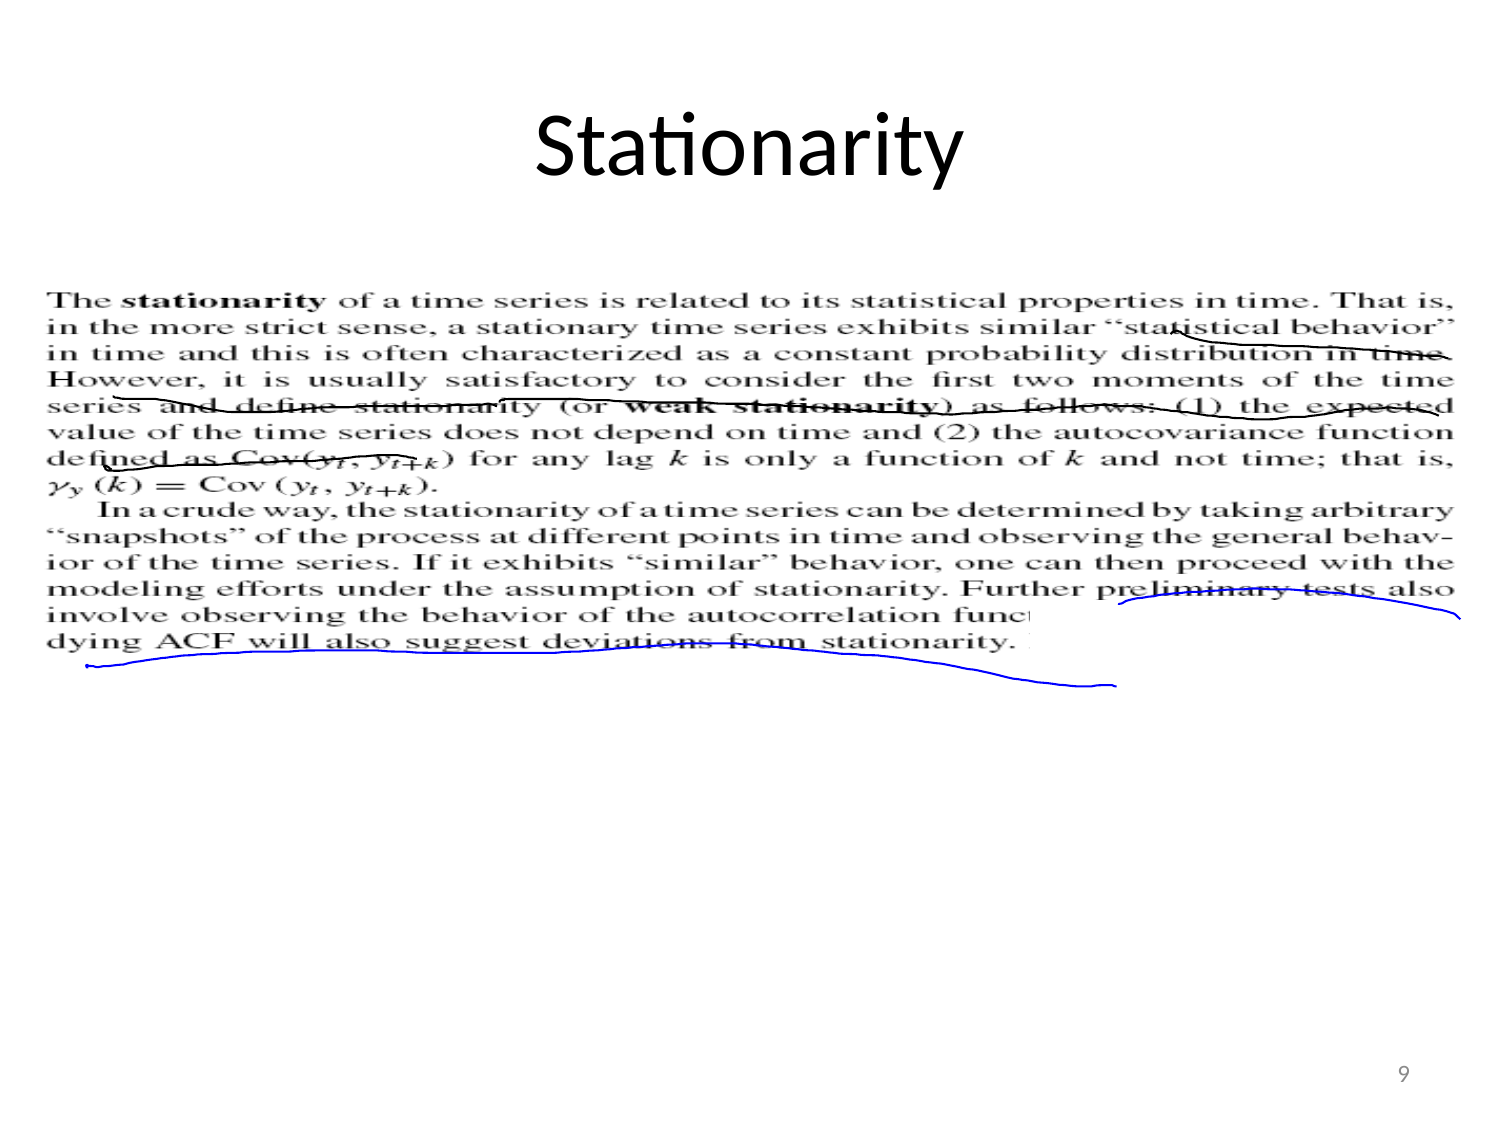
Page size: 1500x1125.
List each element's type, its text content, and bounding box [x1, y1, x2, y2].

text_box [294, 672, 1117, 688]
slide_number 9 [1074, 1042, 1425, 1103]
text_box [37, 287, 1476, 663]
title Stationarity [75, 45, 1425, 233]
